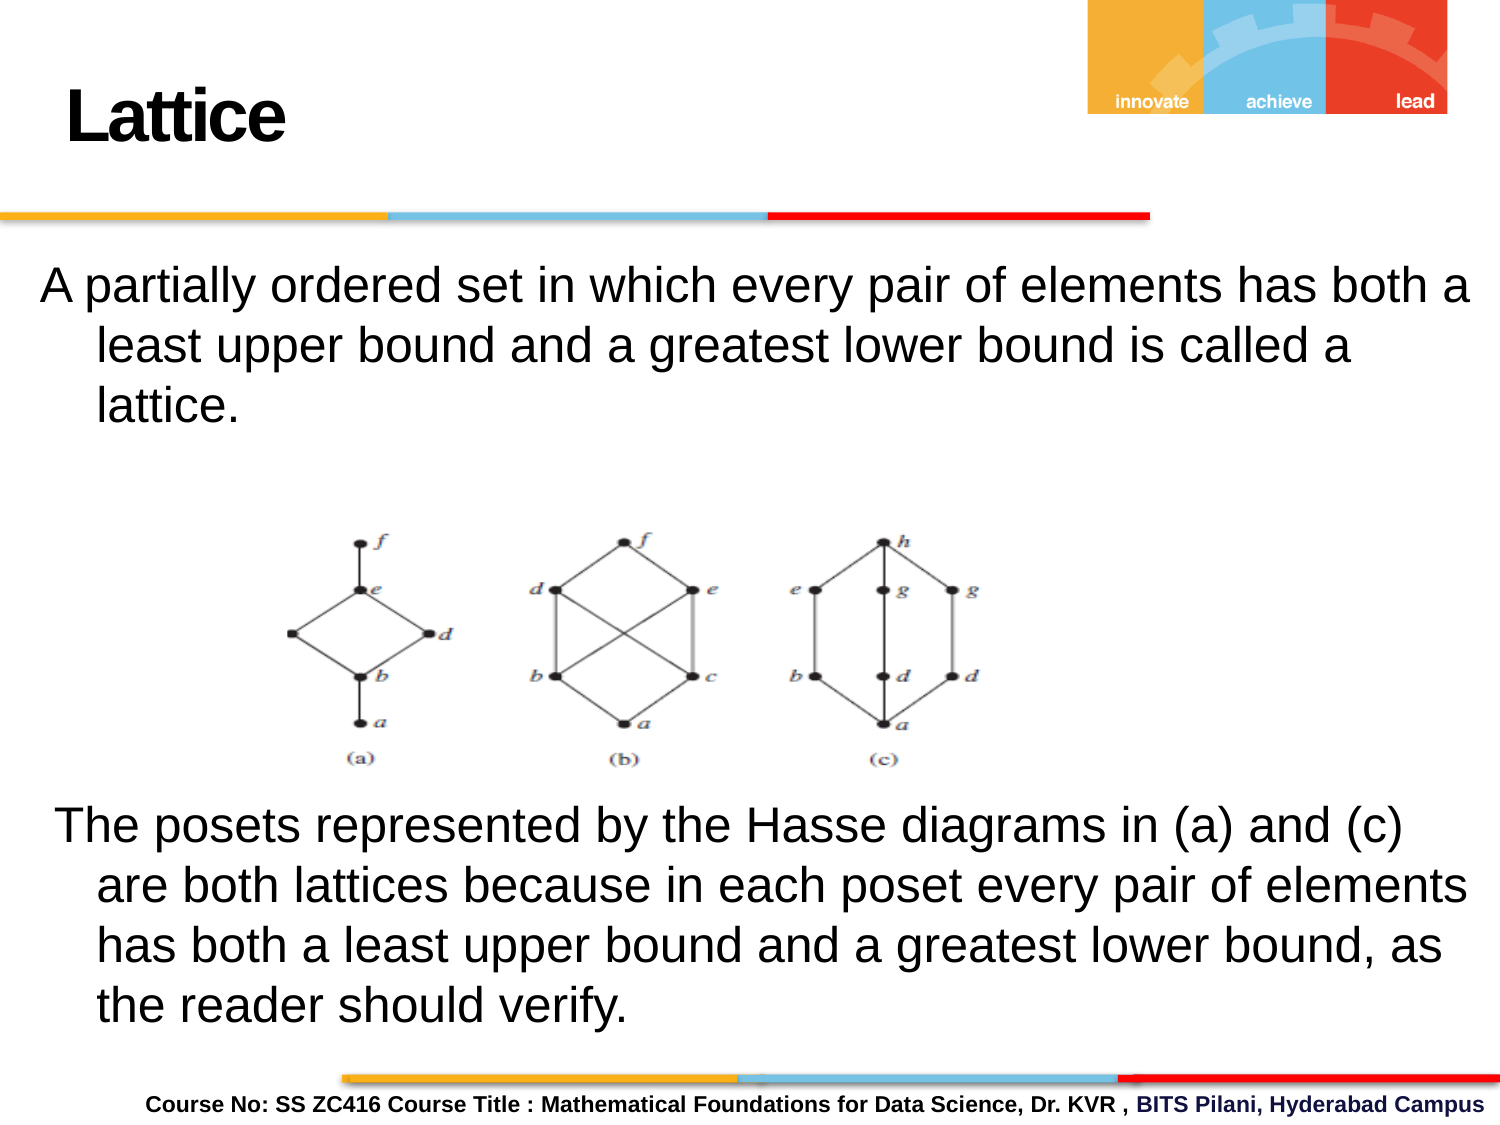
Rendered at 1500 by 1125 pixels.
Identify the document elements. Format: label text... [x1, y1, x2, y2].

list A partially ordered set in which every pair of elements has both a least upper bound and a greatest lower bound is called a lattice. The posets represented by the Hasse diagrams in (a) and (c) are both lattices because in each poset every pair of elements has both a least upper bound and a greatest lower bound, as the reader should verify. [24, 245, 1500, 1063]
picture [1087, 0, 1448, 114]
picture [287, 499, 1013, 779]
list Lattice [50, 24, 1088, 213]
